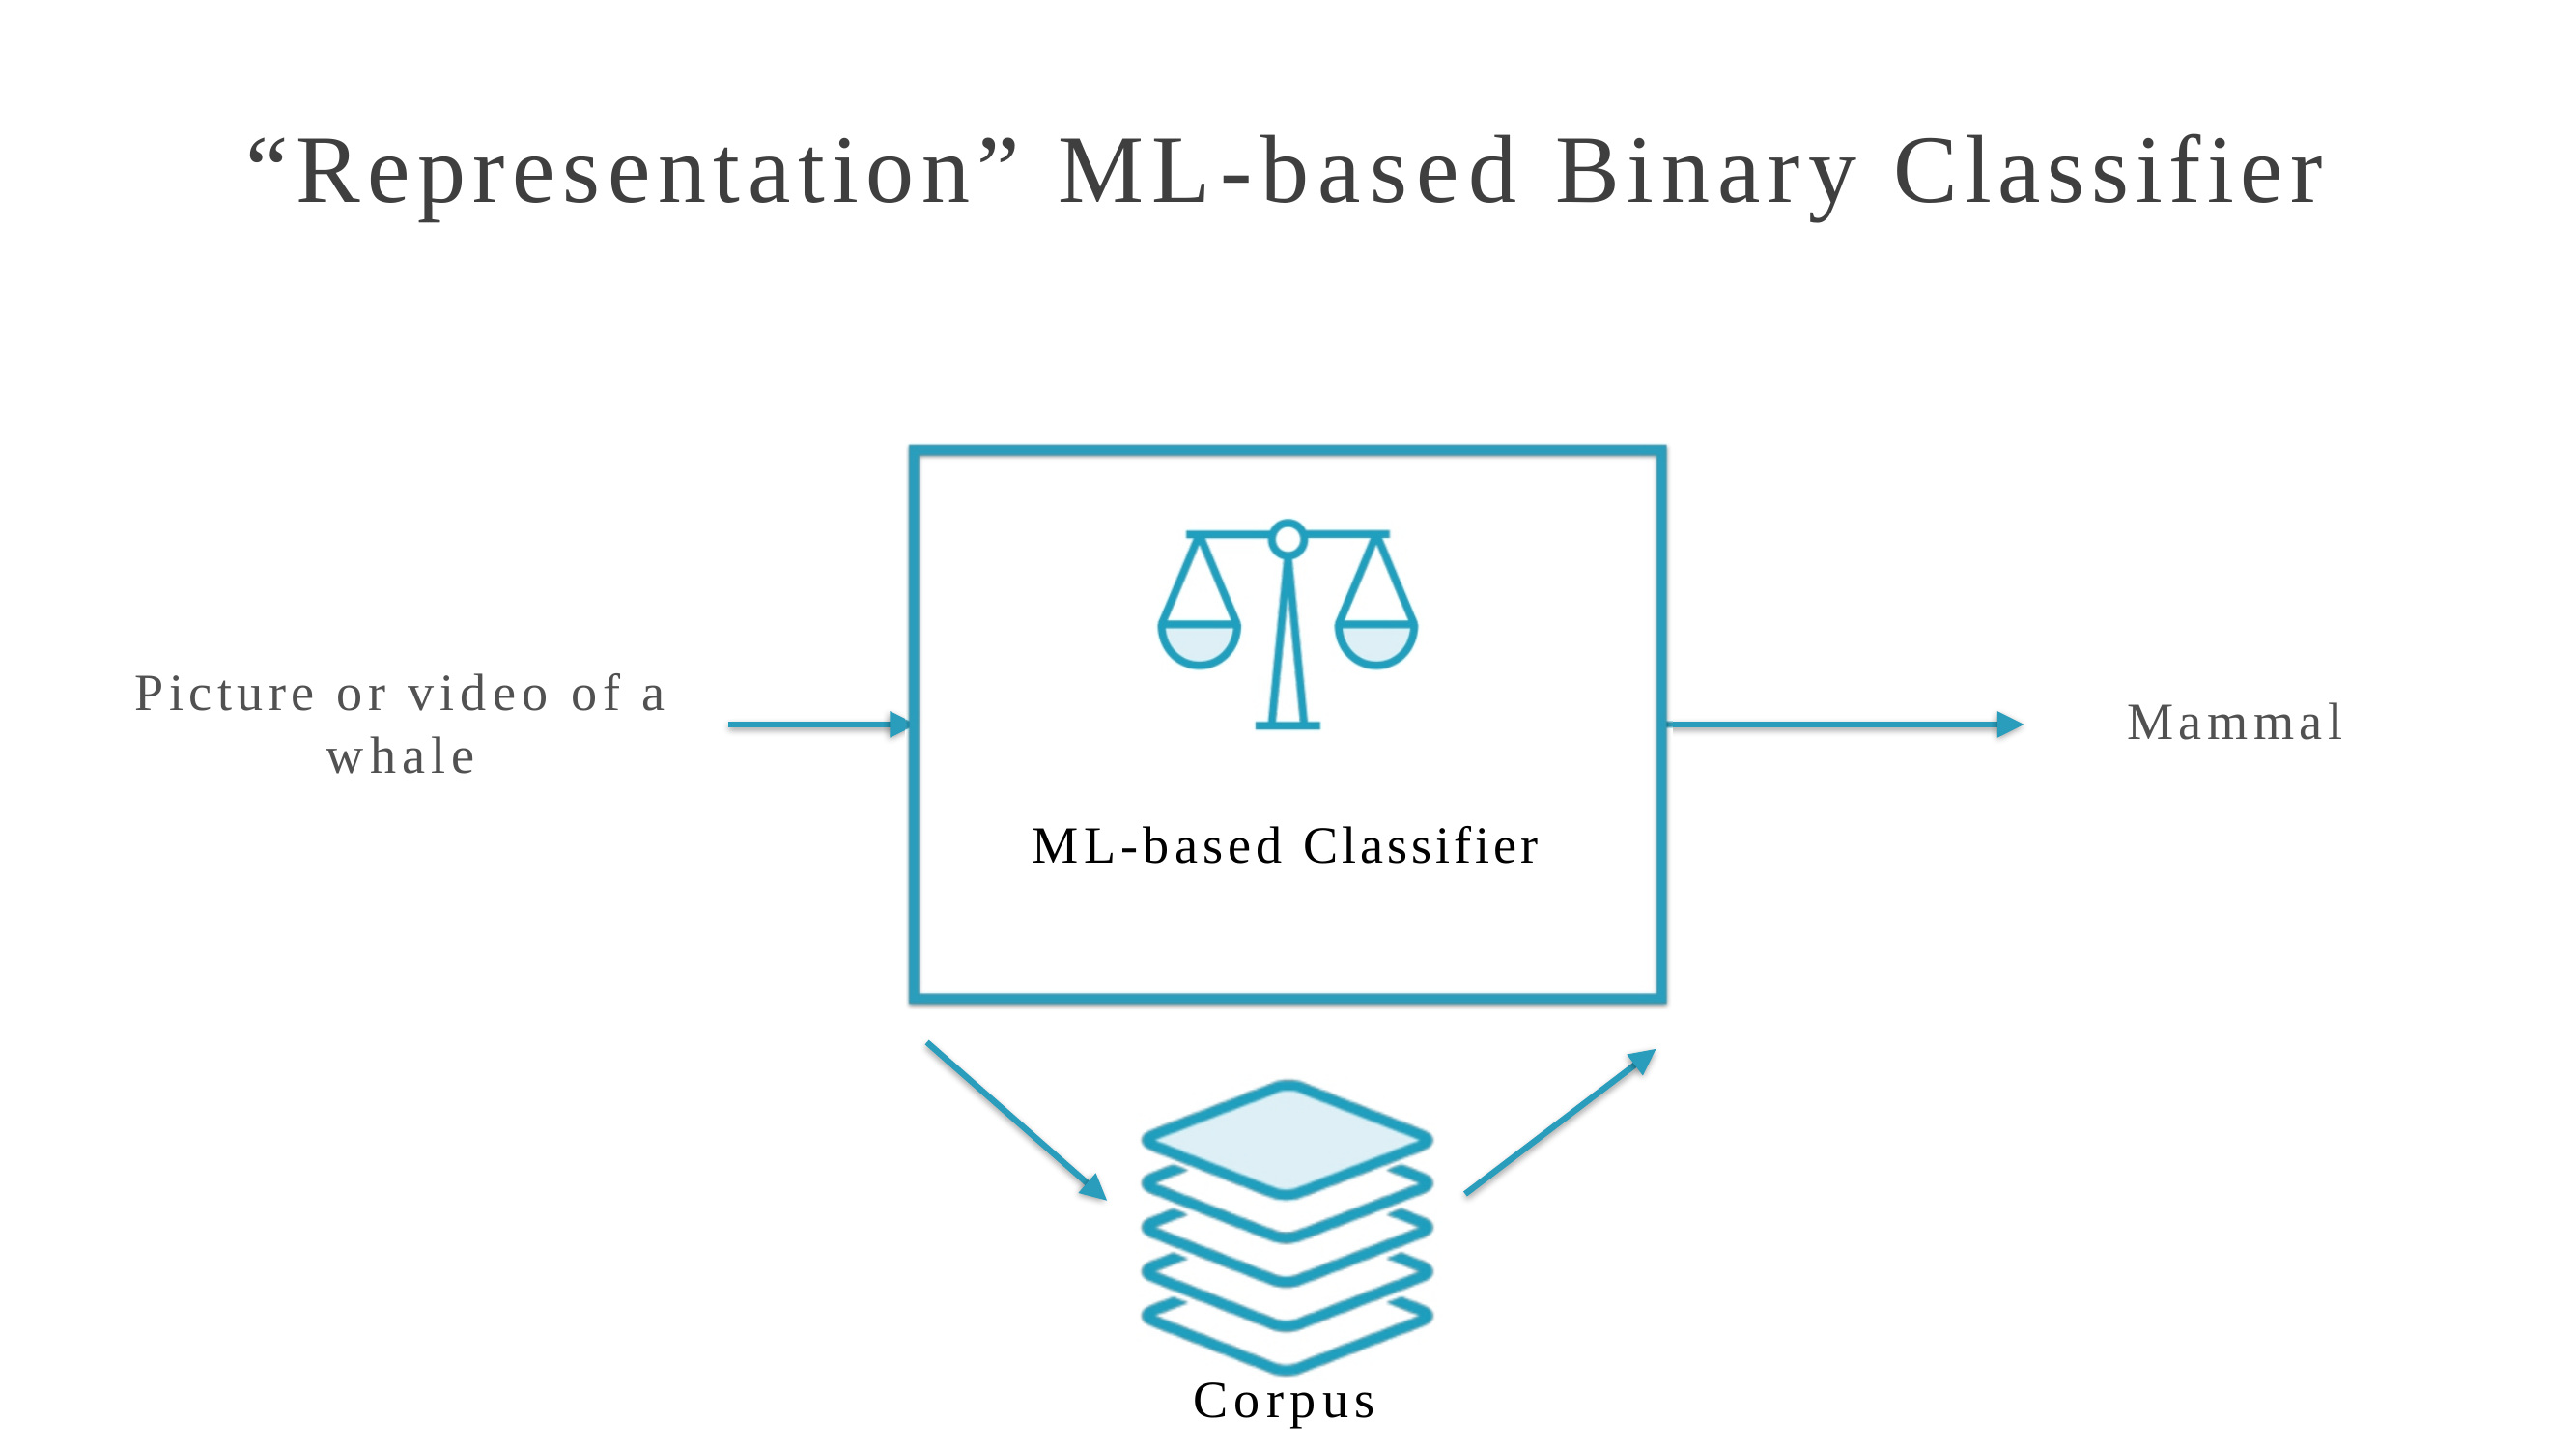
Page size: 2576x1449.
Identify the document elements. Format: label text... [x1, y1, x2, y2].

text_box [925, 1040, 1032, 1137]
text_box [1544, 1068, 1629, 1137]
picture [905, 441, 1673, 1011]
text_box Picture or video of a whale [134, 658, 674, 784]
text_box [1625, 1046, 1658, 1078]
text_box [888, 709, 900, 740]
text_box [1676, 723, 1991, 726]
text_box ML-based Classifier Corpus [1032, 1018, 1544, 1429]
text_box [728, 723, 883, 726]
text_box “Representation” ML-based Binary Classifier [245, 105, 2349, 222]
text_box [1995, 709, 2026, 740]
text_box Mammal [2127, 683, 2351, 751]
picture [1134, 1074, 1442, 1383]
